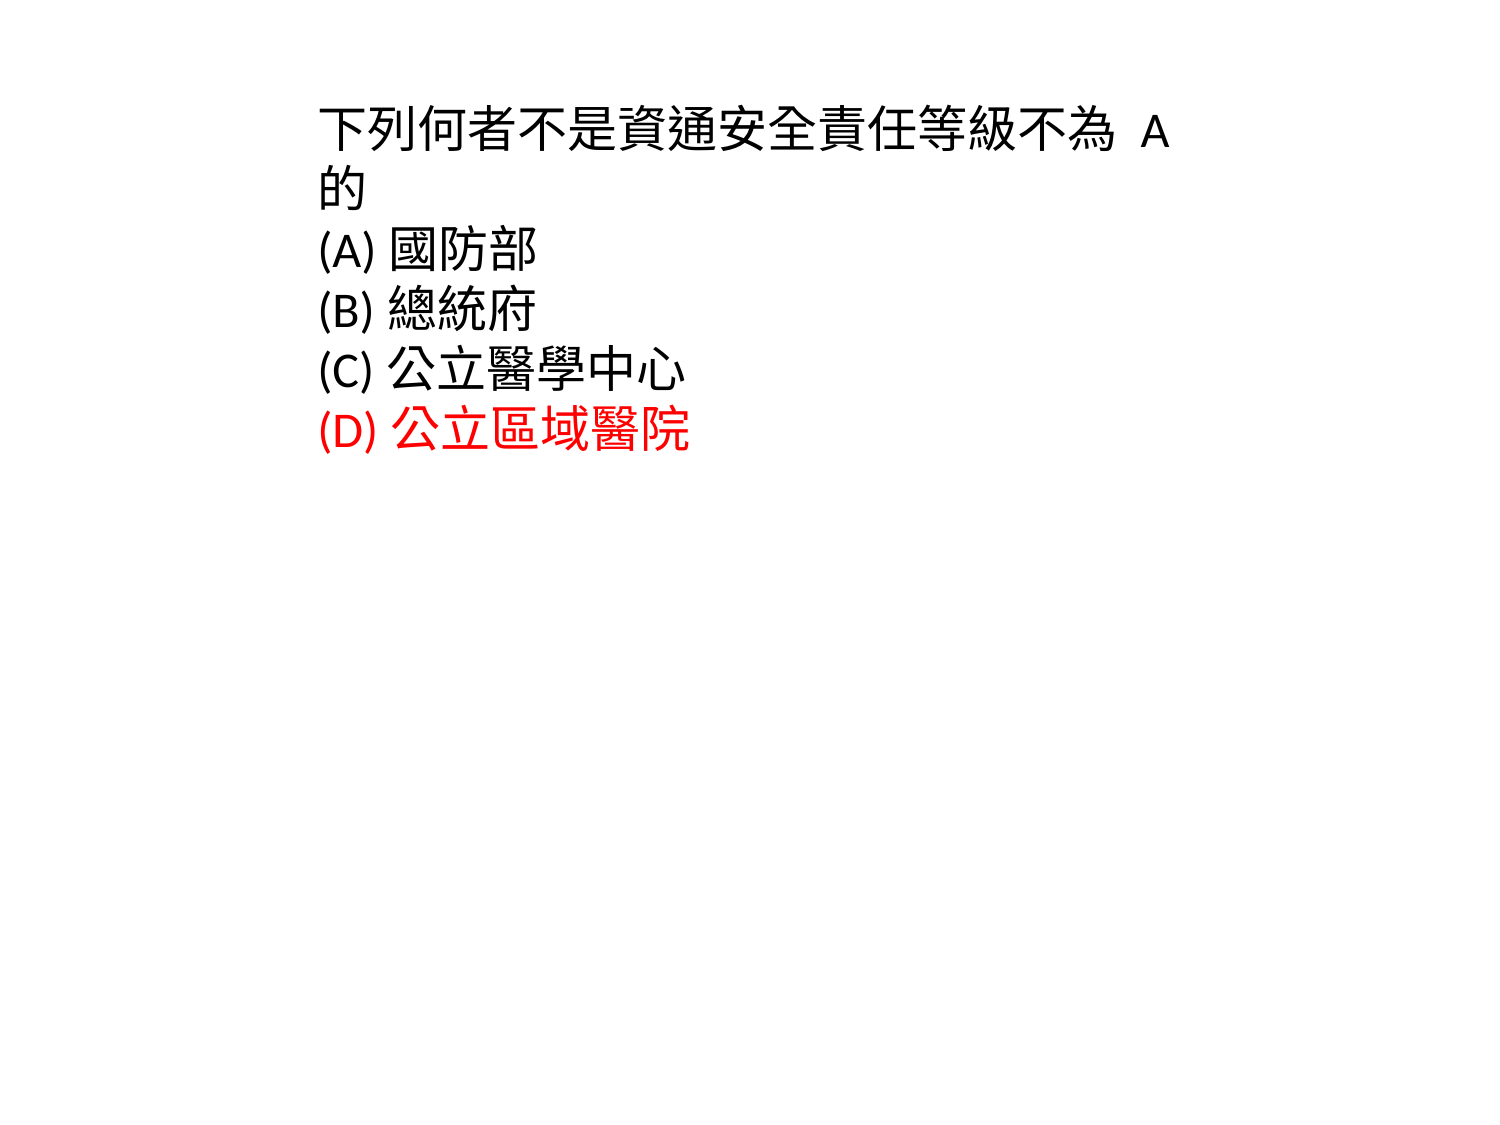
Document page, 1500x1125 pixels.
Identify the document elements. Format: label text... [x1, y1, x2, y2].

text_box 下列何者不是資通安全責任等級不為 A的 (A)國防部 (B)總統府 (C)公立醫學中心 (D)公立區域醫院 [302, 89, 1235, 465]
